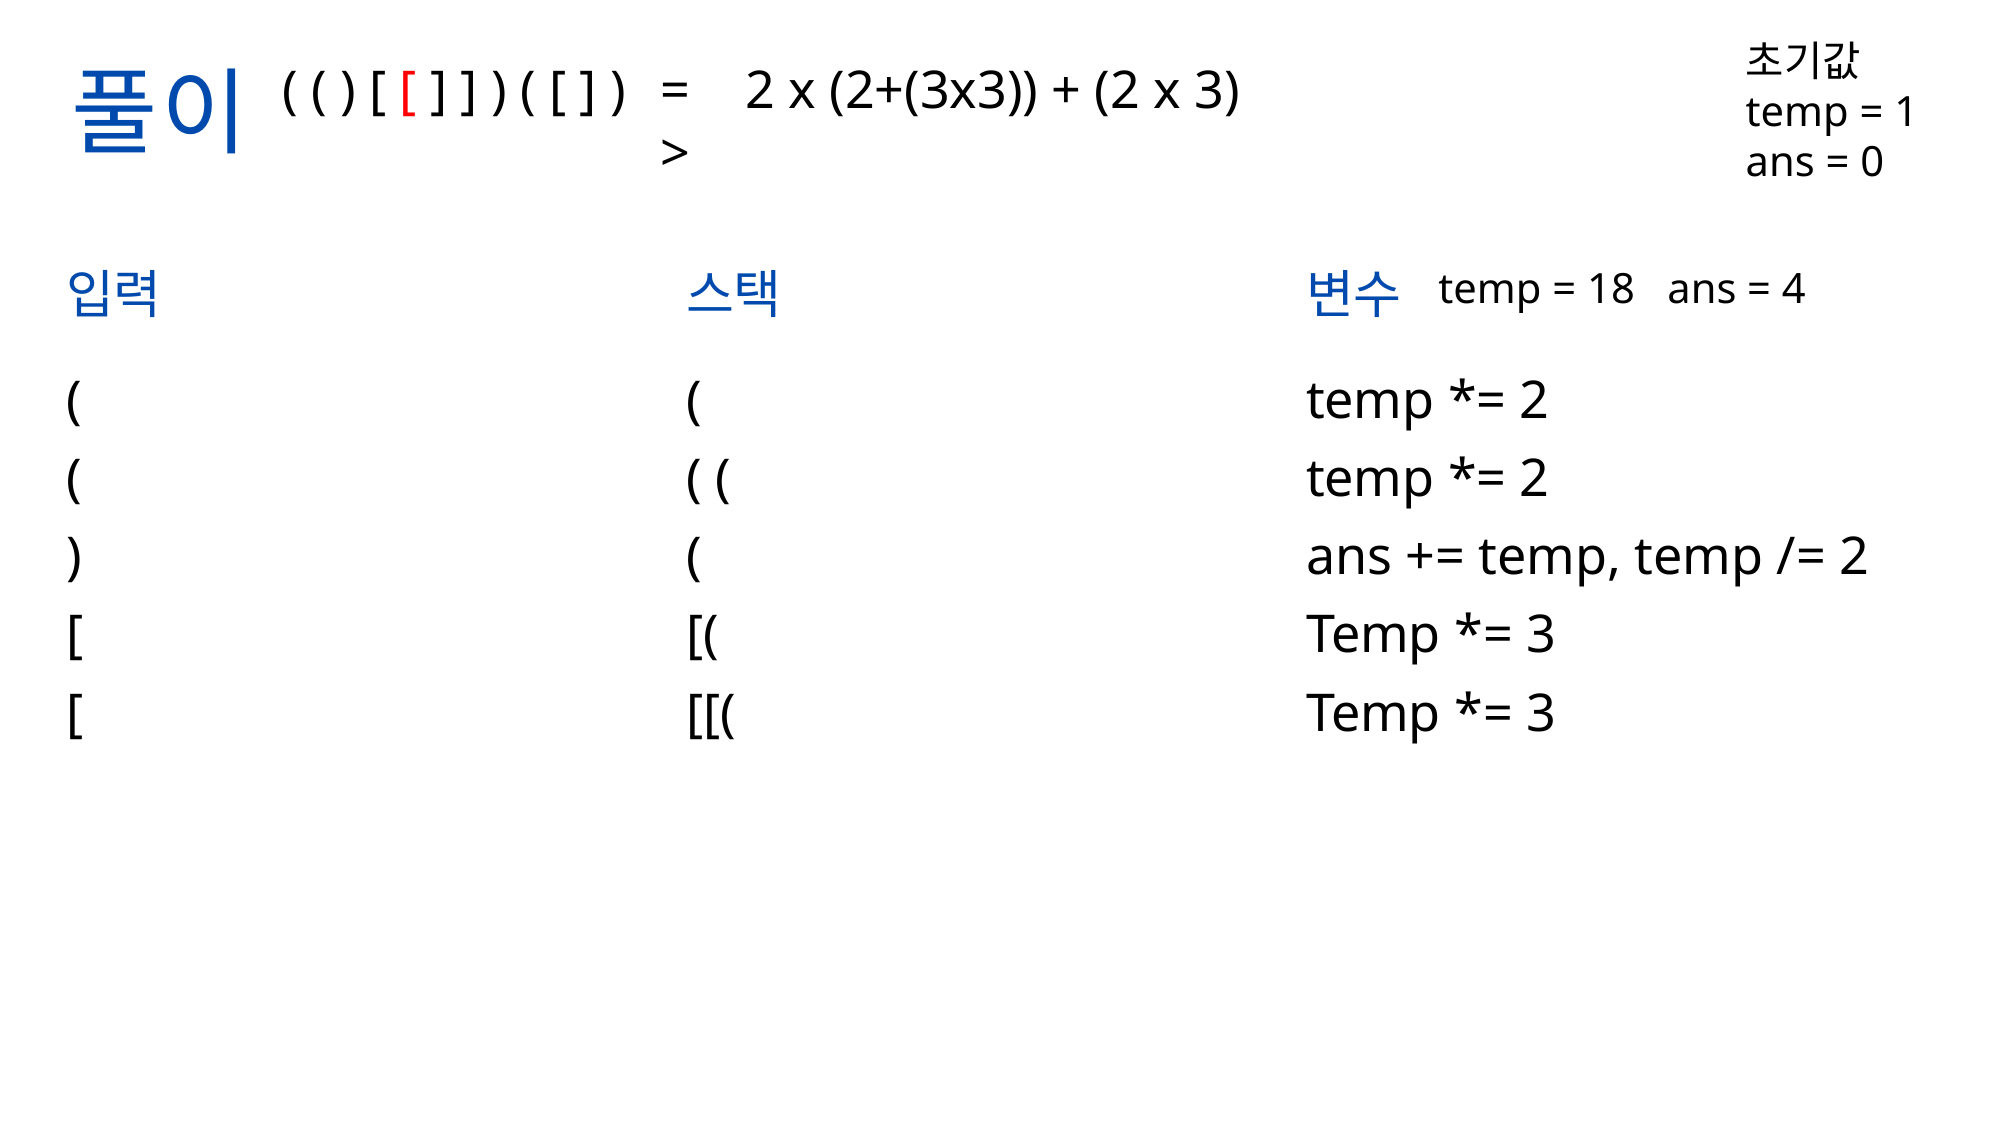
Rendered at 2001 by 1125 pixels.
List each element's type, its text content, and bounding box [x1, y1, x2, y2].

text_box ( ( ) [ [ ] ] ) ( [ ] ) [268, 49, 645, 127]
text_box [[( [671, 671, 771, 749]
text_box ) [51, 515, 118, 593]
text_box ans += temp, temp /= 2 [1291, 515, 1930, 593]
text_box [ [51, 593, 118, 671]
text_box [ [51, 671, 118, 749]
text_box 2 x (2+(3x3)) + (2 x 3) [730, 49, 1331, 127]
text_box ( [51, 358, 118, 437]
text_box Temp *= 3 [1291, 593, 1930, 671]
text_box [( [671, 593, 771, 671]
text_box 초기값 temp = 1 ans = 0 [1730, 26, 1975, 192]
text_box 입력 [51, 254, 184, 332]
text_box 변수 [1291, 254, 1424, 332]
text_box ( [671, 358, 738, 437]
text_box 풀이 [51, 0, 268, 165]
text_box temp *= 2 [1291, 437, 1616, 515]
text_box 스택 [671, 254, 804, 332]
text_box ( [51, 437, 118, 515]
text_box => [645, 49, 731, 189]
text_box ( [671, 515, 771, 593]
text_box Temp *= 3 [1291, 671, 1930, 749]
text_box temp = 18 ans = 4 [1423, 254, 1872, 320]
text_box temp *= 2 [1291, 358, 1616, 437]
text_box ( ( [671, 437, 771, 515]
